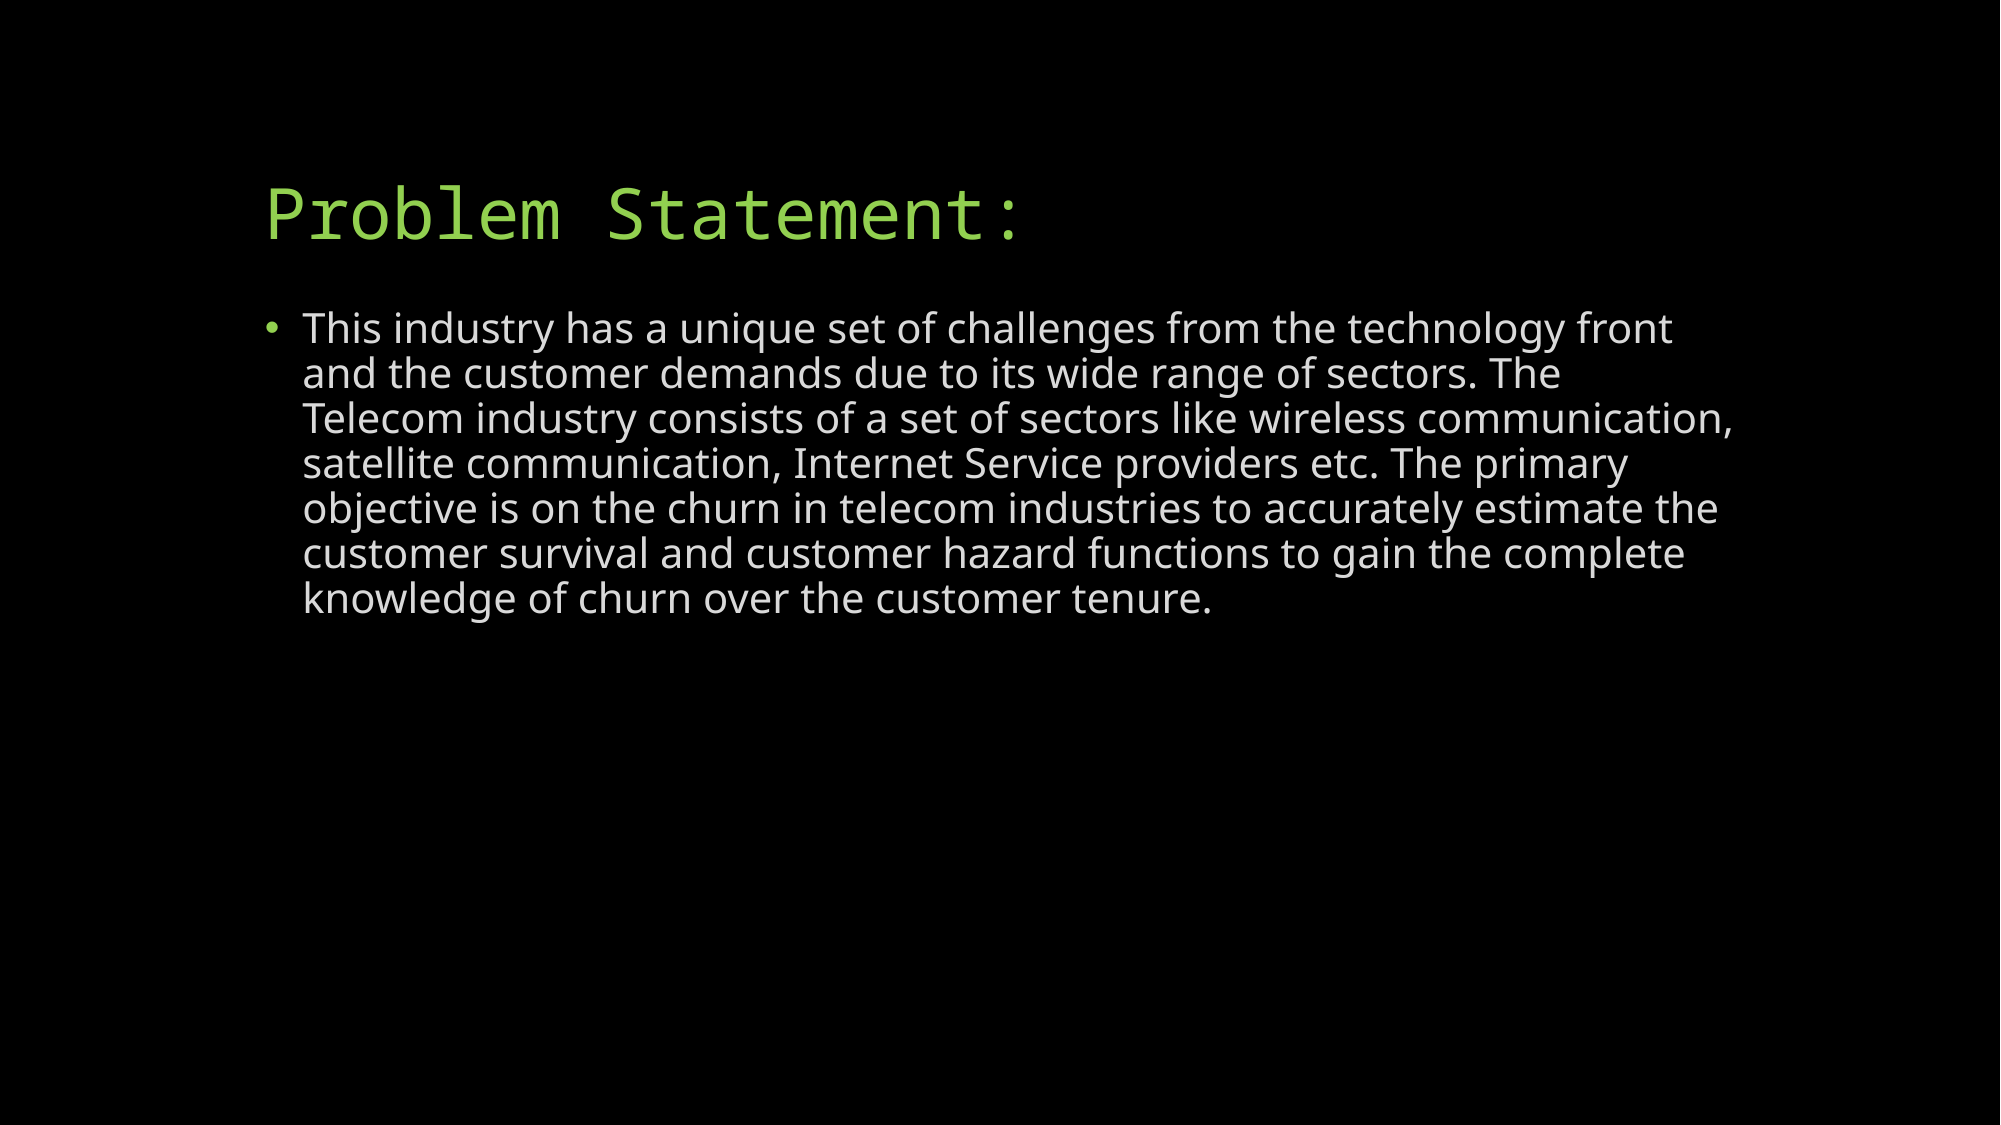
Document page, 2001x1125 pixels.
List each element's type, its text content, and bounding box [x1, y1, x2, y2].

list This industry has a unique set of challenges from the technology front and the customer demands due to its wide range of sectors. The Telecom industry consists of a set of sectors like wireless communication, satellite communication, Internet Service providers etc. The primary objective is on the churn in telecom industries to accurately estimate the customer survival and customer hazard functions to gain the complete knowledge of churn over the customer tenure. [249, 299, 1750, 1000]
title Problem Statement: [249, 75, 1750, 263]
